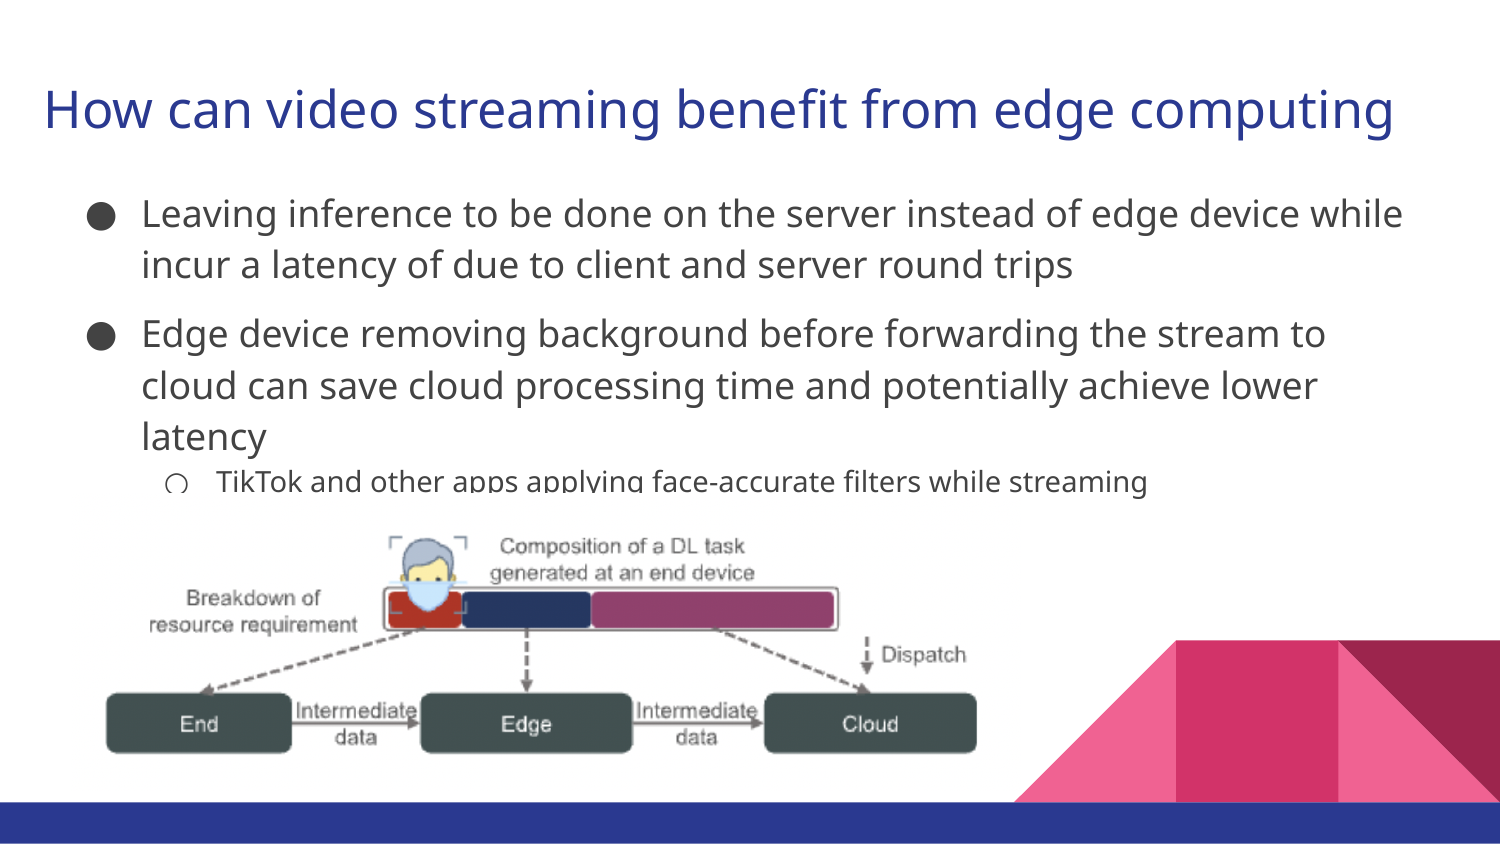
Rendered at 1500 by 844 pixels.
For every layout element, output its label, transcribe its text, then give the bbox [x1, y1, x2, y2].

title How can video streaming benefit from edge computing [28, 61, 1500, 162]
picture [71, 493, 1021, 791]
list Leaving inference to be done on the server instead of edge device while incur a latency of due to client and server round trips Edge device removing background before forwarding the stream to cloud can save cloud processing time and potentially achieve lower latency TikTok and other apps applying face-accurate filters while streaming [51, 153, 1449, 588]
